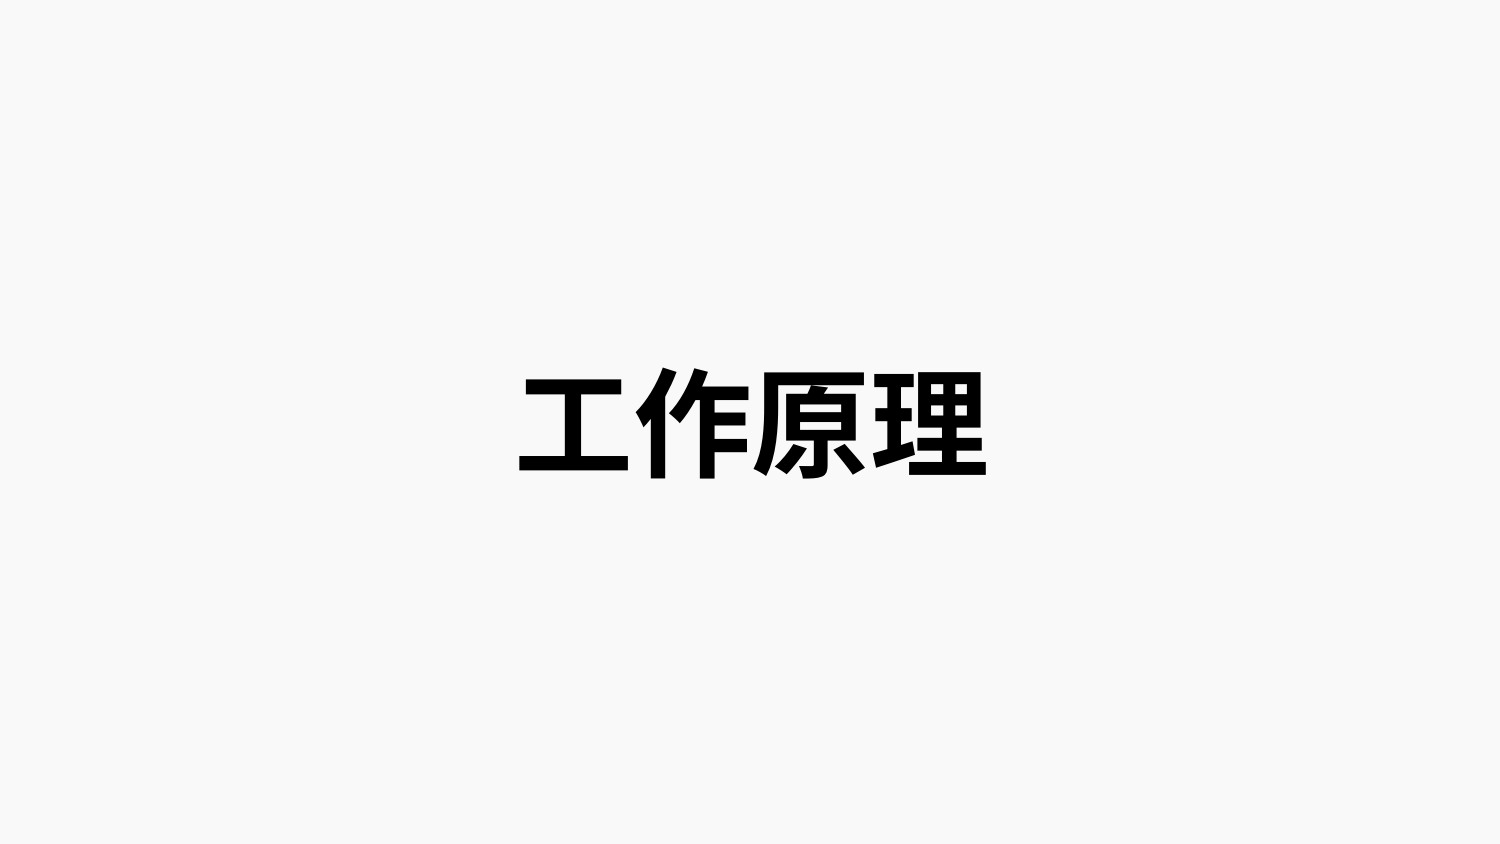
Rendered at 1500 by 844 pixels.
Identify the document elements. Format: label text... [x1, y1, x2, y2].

text_box 工作原理 [496, 339, 1007, 509]
